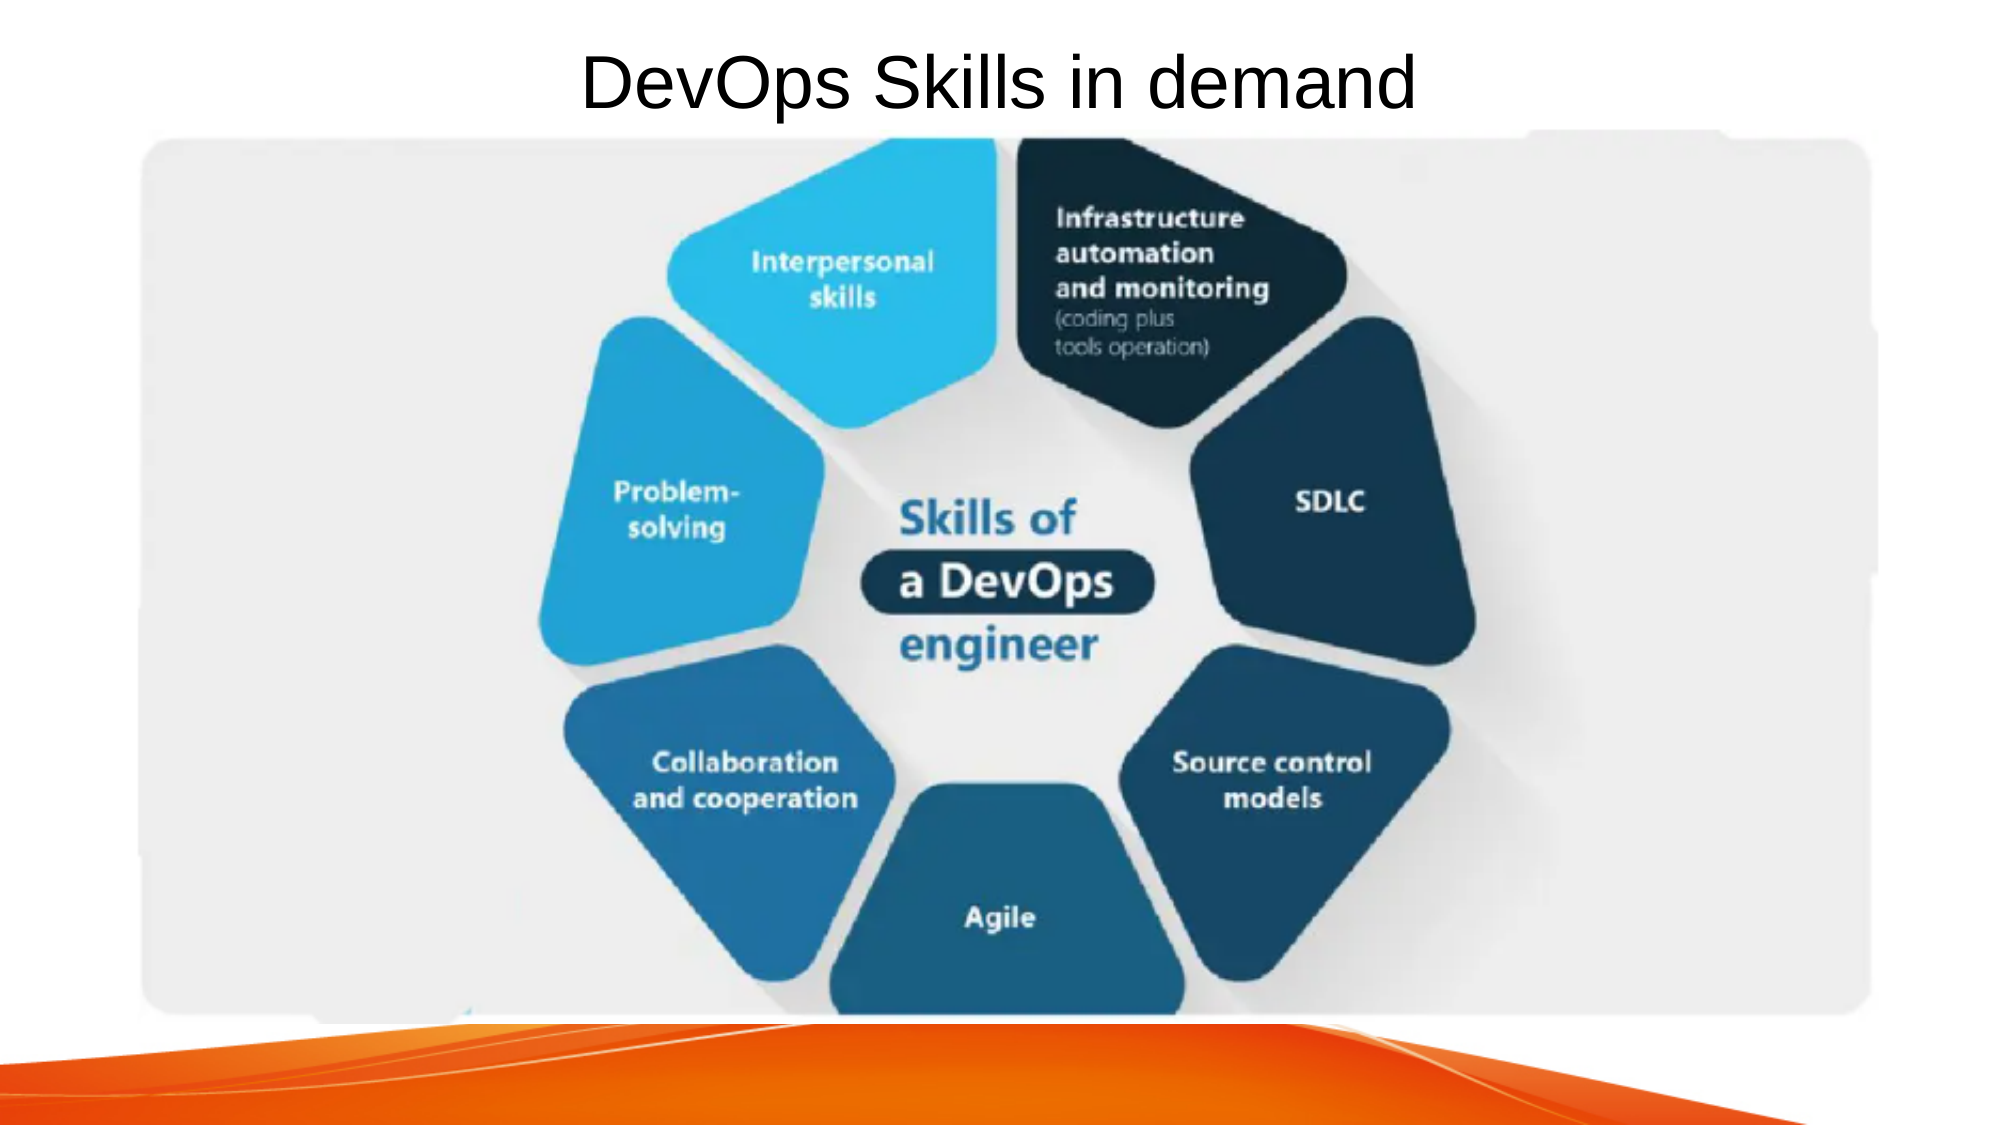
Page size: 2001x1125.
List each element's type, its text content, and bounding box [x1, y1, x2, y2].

picture [0, 0, 2000, 1125]
title DevOps Skills in demand [99, 30, 1901, 127]
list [128, 126, 1900, 1024]
